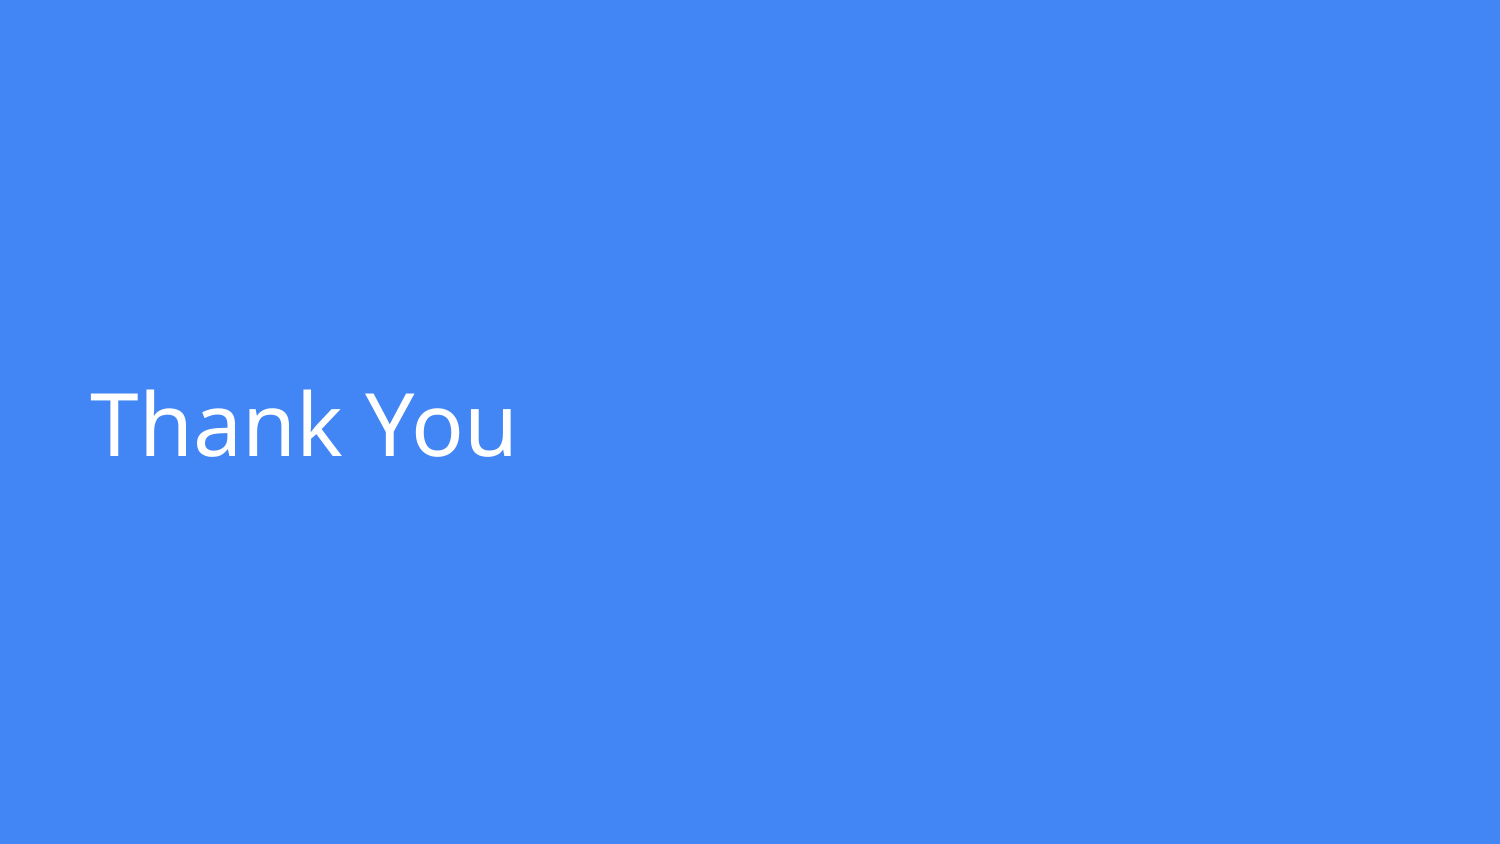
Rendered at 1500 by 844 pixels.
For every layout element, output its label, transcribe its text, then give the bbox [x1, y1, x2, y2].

title Thank You [75, 338, 1425, 505]
